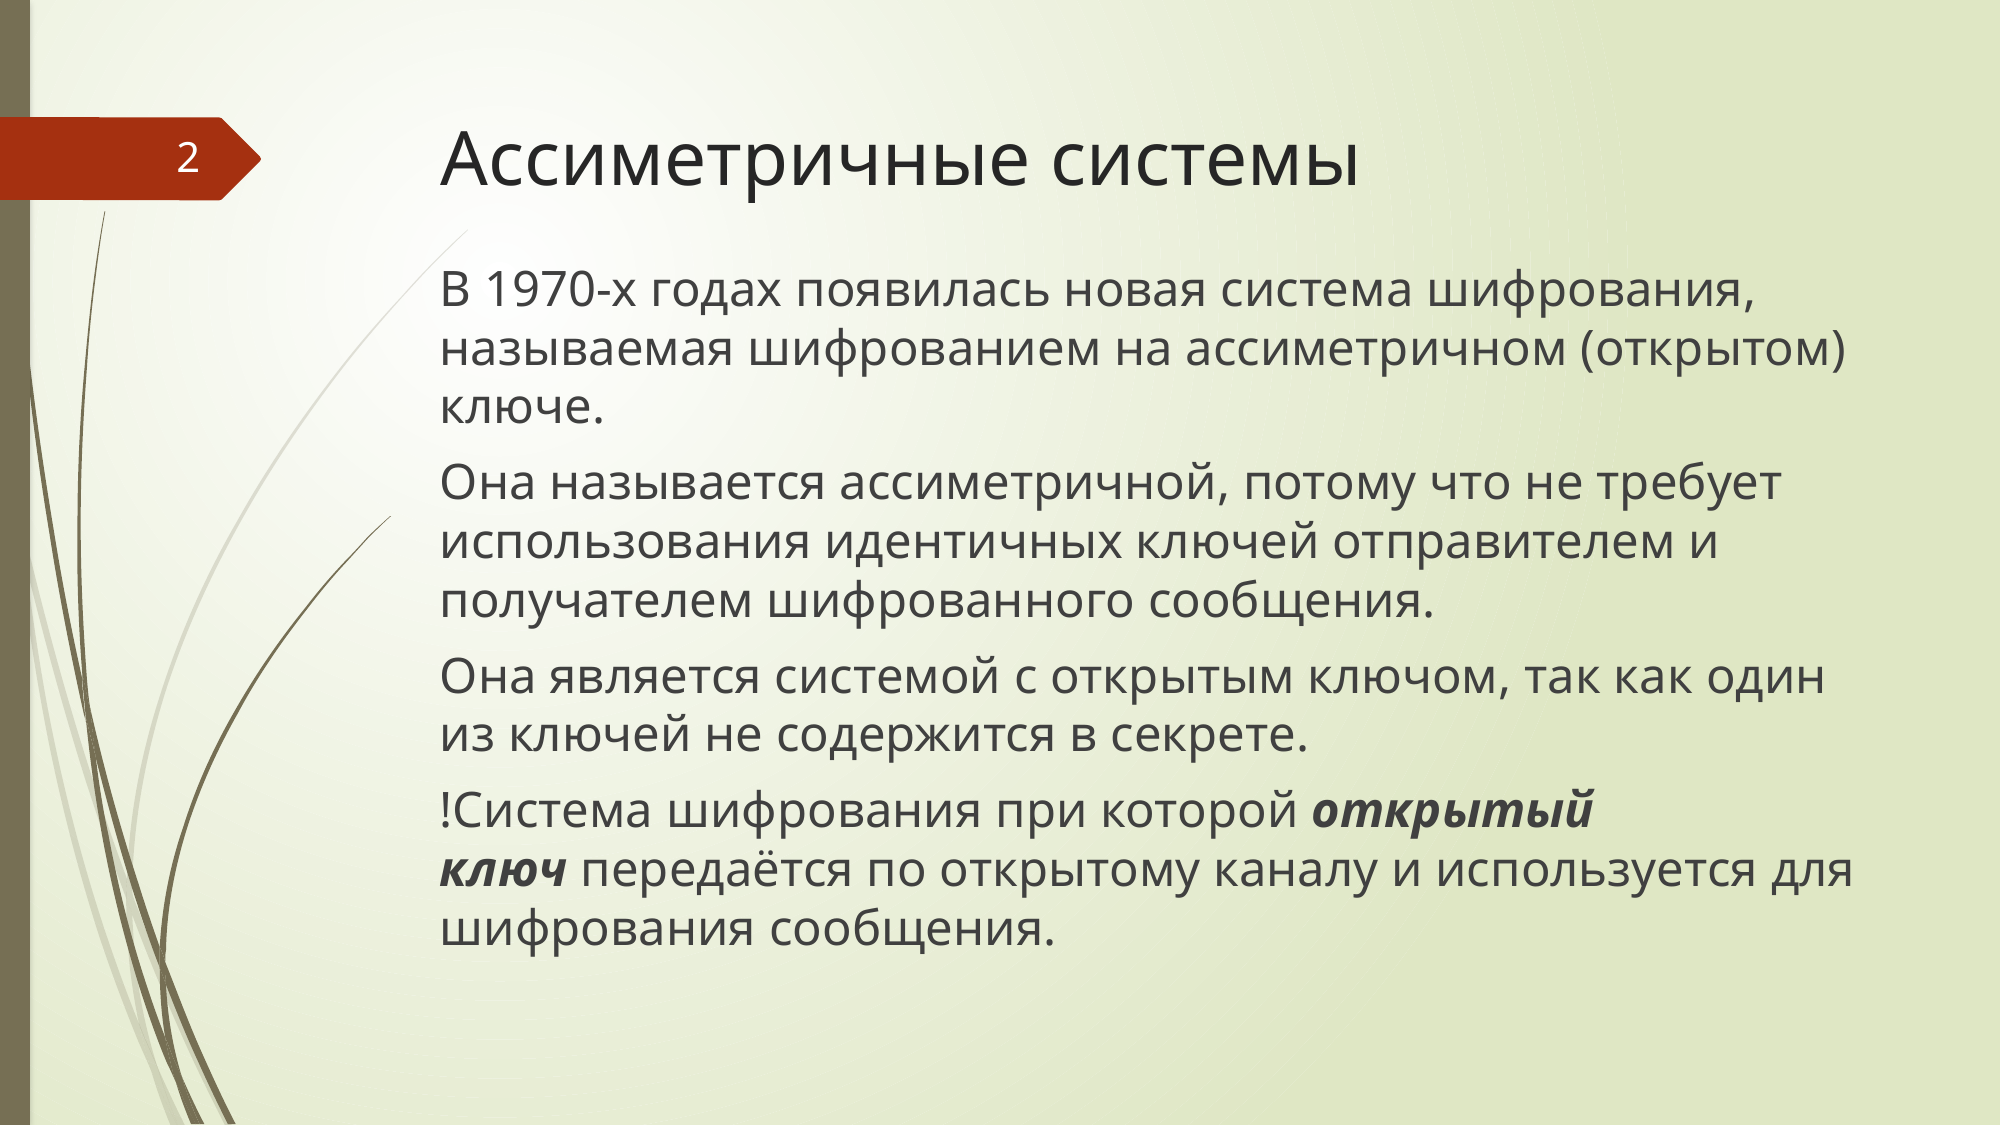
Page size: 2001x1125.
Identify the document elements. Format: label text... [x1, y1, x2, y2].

list В 1970-х годах появилась новая система шифрования, называемая шифрованием на ассиметричном (открытом) ключе. Она называется ассиметричной, потому что не требует использования идентичных ключей отправителем и получателем шифрованного сообщения. Она является системой с открытым ключом, так как один из ключей не содержится в секрете. !Система шифрования при которой открытый ключ передаётся по открытому каналу и используется для шифрования сообщения. [424, 249, 1888, 970]
title Ассиметричные системы [425, 102, 1888, 249]
slide_number 2 [87, 129, 216, 190]
